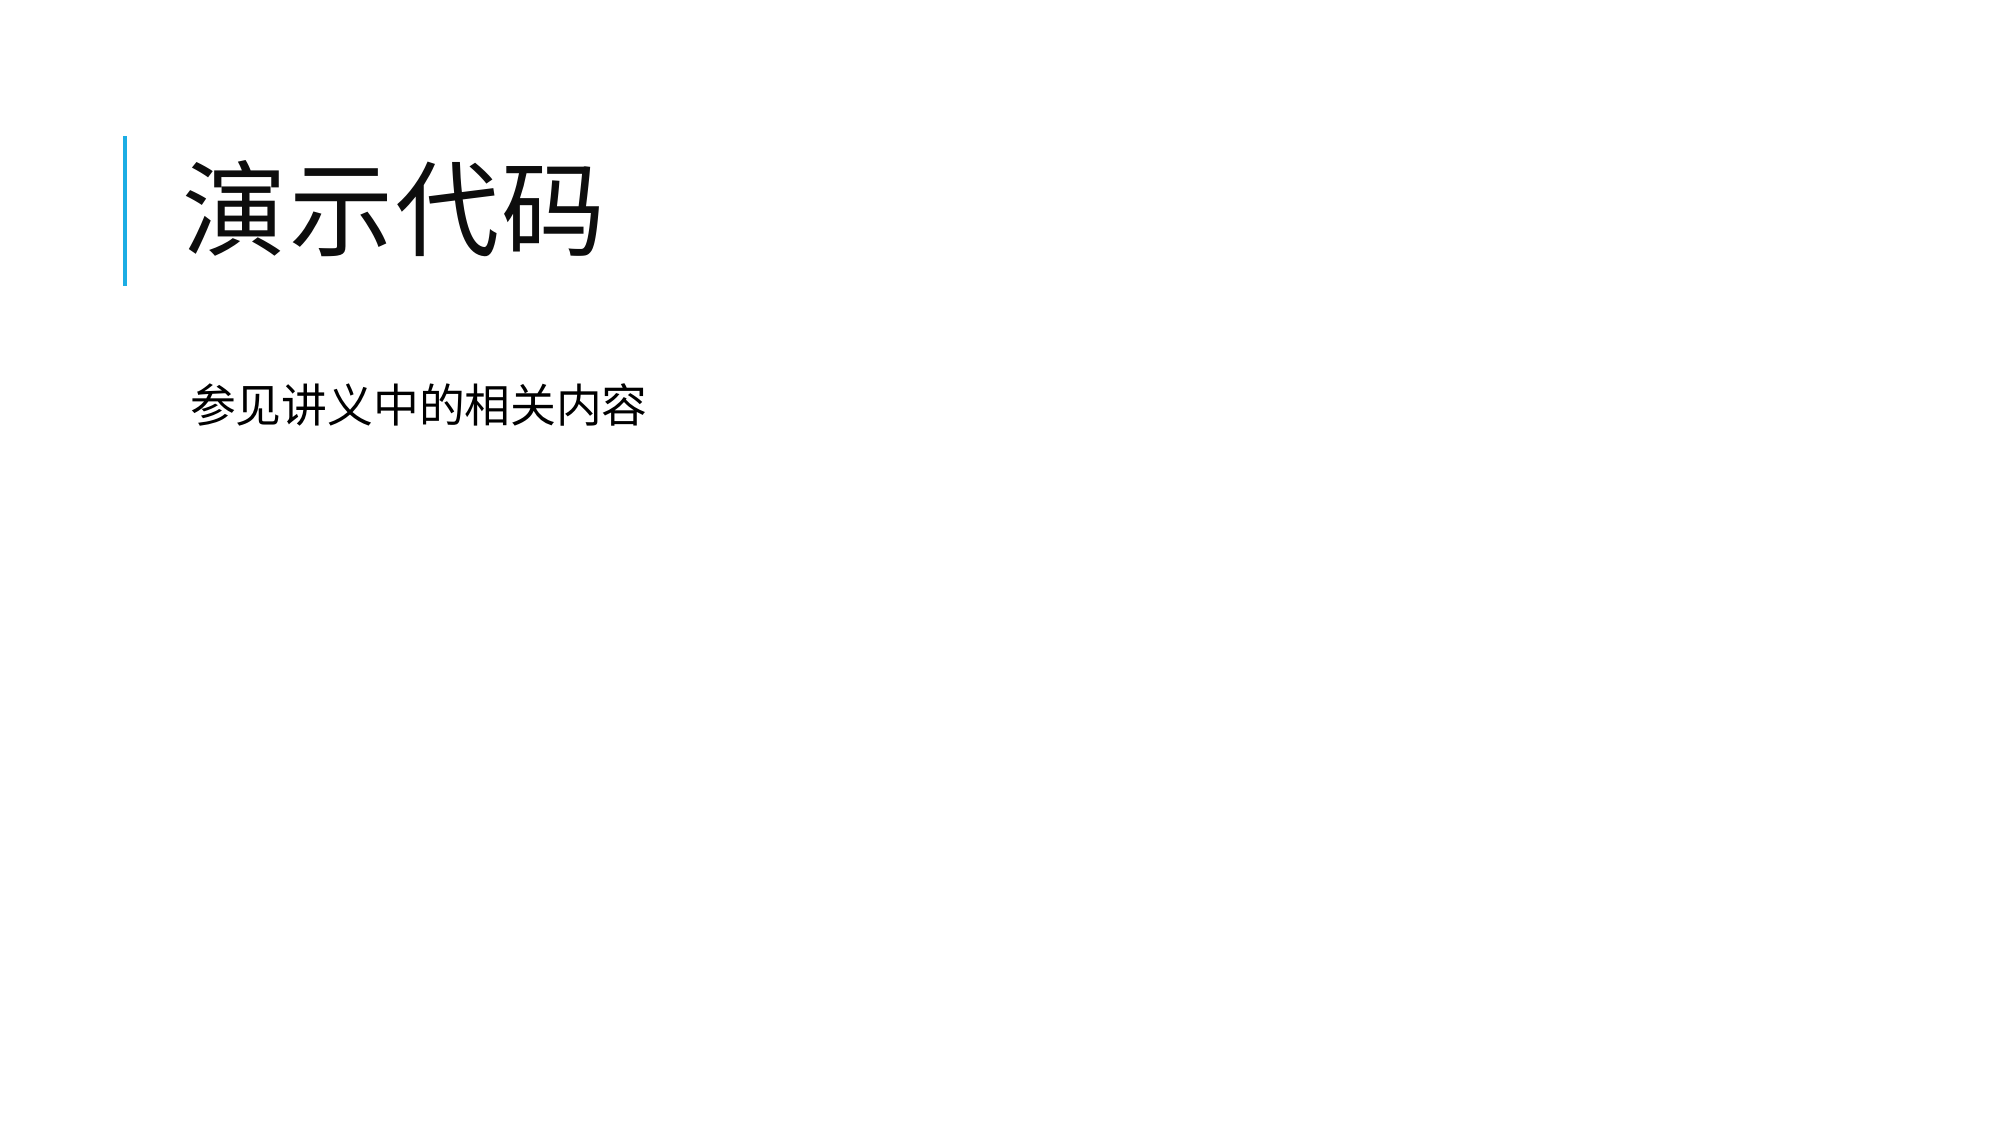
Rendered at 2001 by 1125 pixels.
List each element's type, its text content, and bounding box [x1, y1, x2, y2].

list 参见讲义中的相关内容 [168, 375, 1763, 1035]
title 演示代码 [168, 96, 1763, 342]
